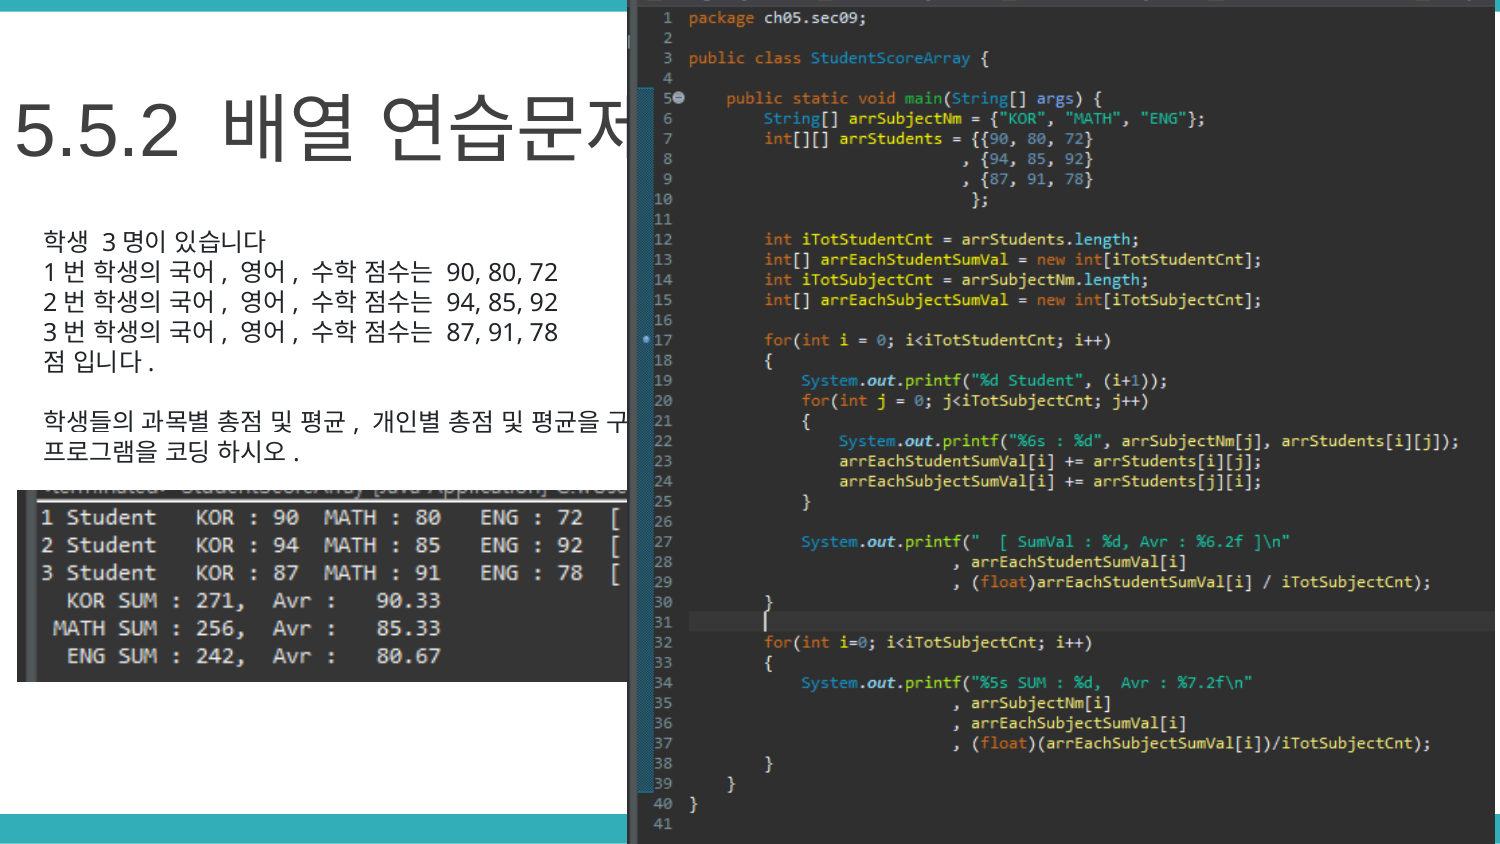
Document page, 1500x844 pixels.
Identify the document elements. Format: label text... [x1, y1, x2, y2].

text_box 학생 3명이 있습니다 1번 학생의 국어, 영어, 수학 점수는 90, 80, 72 2번 학생의 국어, 영어, 수학 점수는 94, 85, 92 3번 학생의 국어, 영어, 수학 점수는 87, 91, 78 점 입니다. 학생들의 과목별 총점 및 평균, 개인별 총점 및 평균을 구하는 프로그램을 코딩 하시오. [28, 219, 622, 488]
picture [17, 0, 1495, 844]
list 5.5.2 배열 연습문제 [0, 67, 622, 186]
